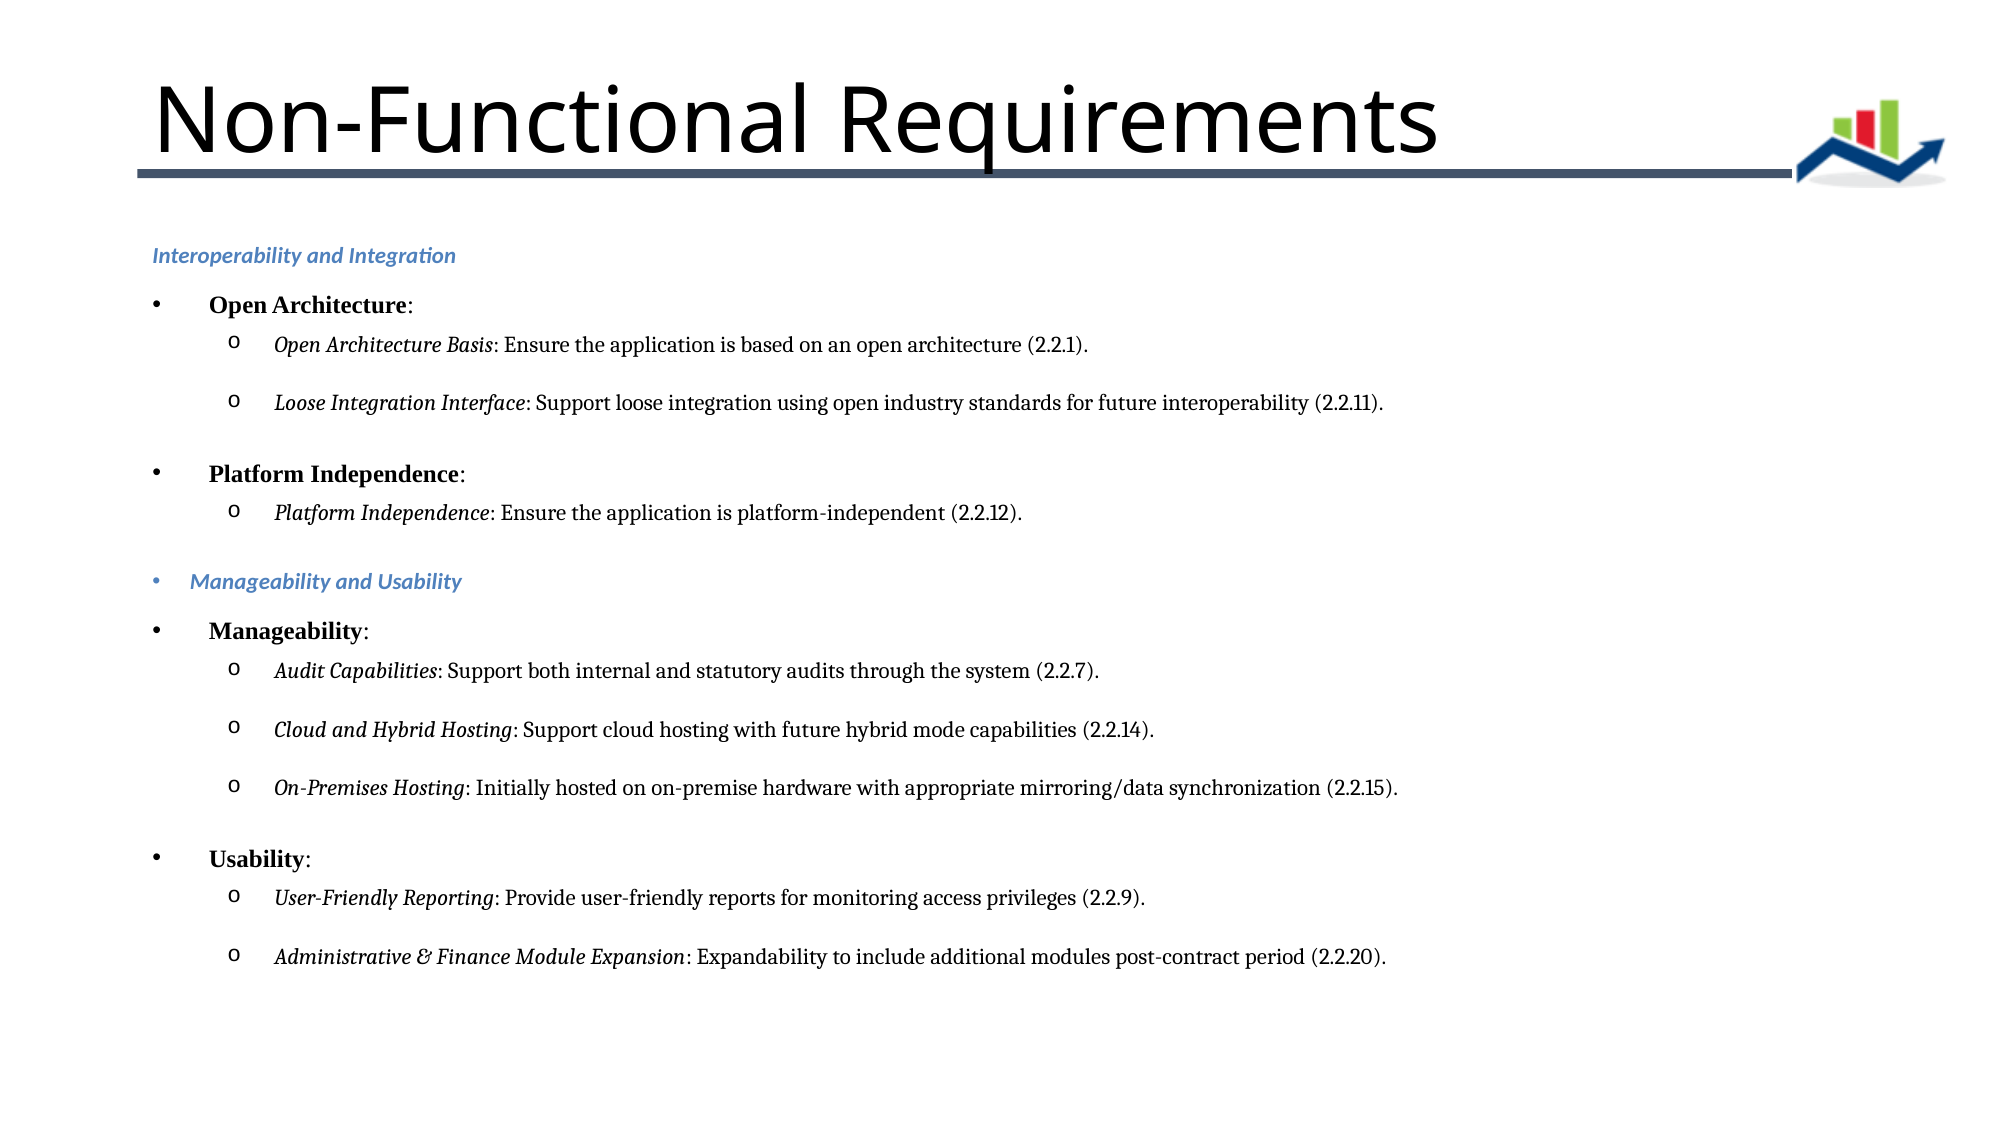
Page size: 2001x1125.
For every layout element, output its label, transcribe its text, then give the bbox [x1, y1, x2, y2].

picture [1863, 93, 1954, 188]
title Non-Functional Requirements [137, 48, 1863, 197]
list Interoperability and Integration Open Architecture: Open Architecture Basis: Ensure the application is based on an open architecture (2.2.1). Loose Integration Interface: Support loose integration using open industry standards for future interoperability (2.2.11). Platform Independence: Platform Independence: Ensure the application is platform-independent (2.2.12). Manageability and Usability Manageability: Audit Capabilities: Support both internal and statutory audits through the system (2.2.7). Cloud and Hybrid Hosting: Support cloud hosting with future hybrid mode capabilities (2.2.14). On-Premises Hosting: Initially hosted on on-premise hardware with appropriate mirroring/data synchronization (2.2.15). Usability: User-Friendly Reporting: Provide user-friendly reports for monitoring access privileges (2.2.9). Administrative & Finance Module Expansion: Expandability to include additional modules post-contract period (2.2.20). [137, 232, 1863, 1055]
